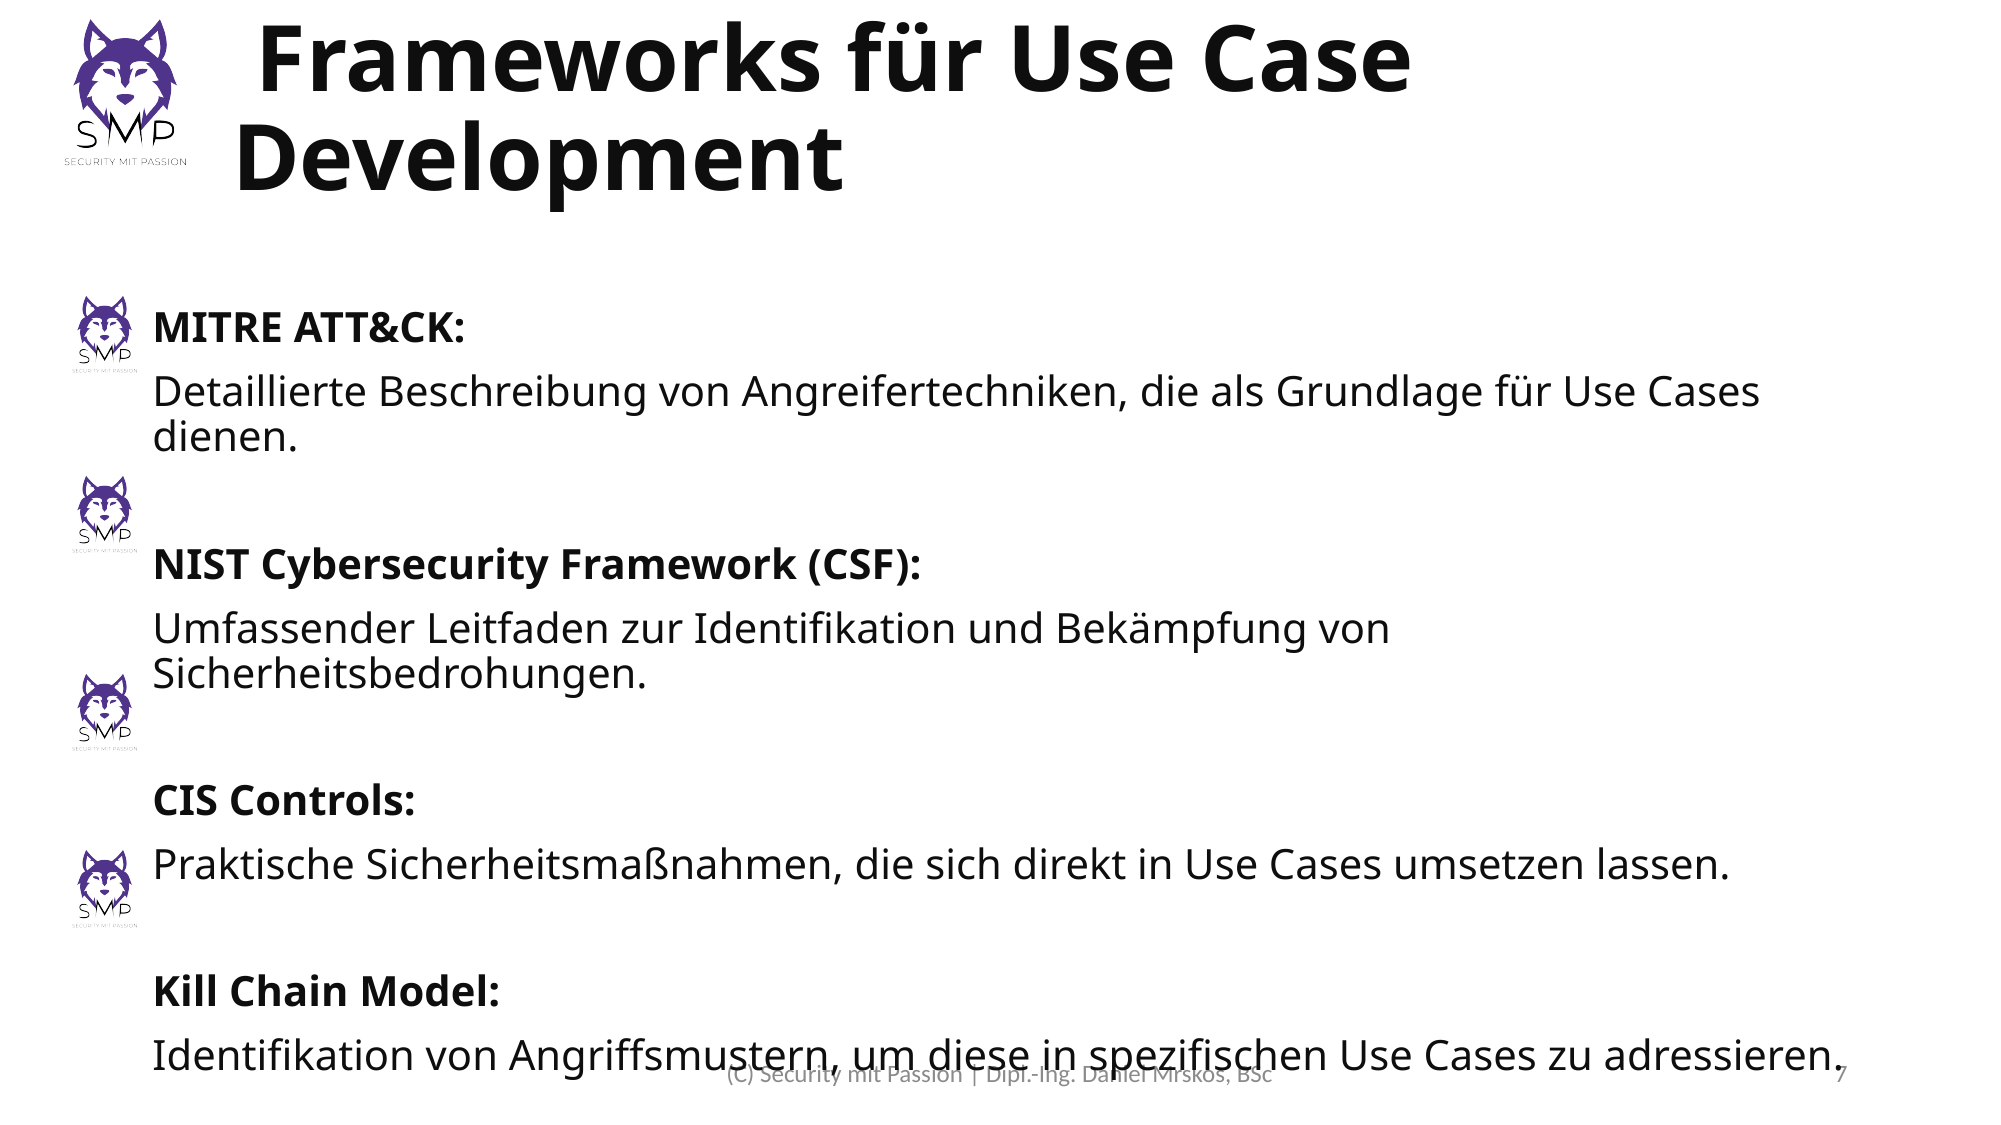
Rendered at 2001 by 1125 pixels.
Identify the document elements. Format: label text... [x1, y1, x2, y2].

picture [55, 839, 154, 938]
picture [55, 663, 154, 761]
list MITRE ATT&CK: Detaillierte Beschreibung von Angreifertechniken, die als Grundlage für Use Cases dienen. NIST Cybersecurity Framework (CSF): Umfassender Leitfaden zur Identifikation und Bekämpfung von Sicherheitsbedrohungen. CIS Controls: Praktische Sicherheitsmaßnahmen, die sich direkt in Use Cases umsetzen lassen. Kill Chain Model: Identifikation von Angriffsmustern, um diese in spezifischen Use Cases zu adressieren. [137, 299, 1863, 1014]
footer (C) Security mit Passion | Dipl.-Ing. Daniel Mrskos, BSc [662, 1042, 1338, 1103]
slide_number 7 [1412, 1042, 1863, 1103]
picture [55, 465, 154, 563]
title Frameworks für Use Case Development [217, 3, 1943, 221]
picture [32, 0, 218, 185]
picture [55, 285, 154, 384]
